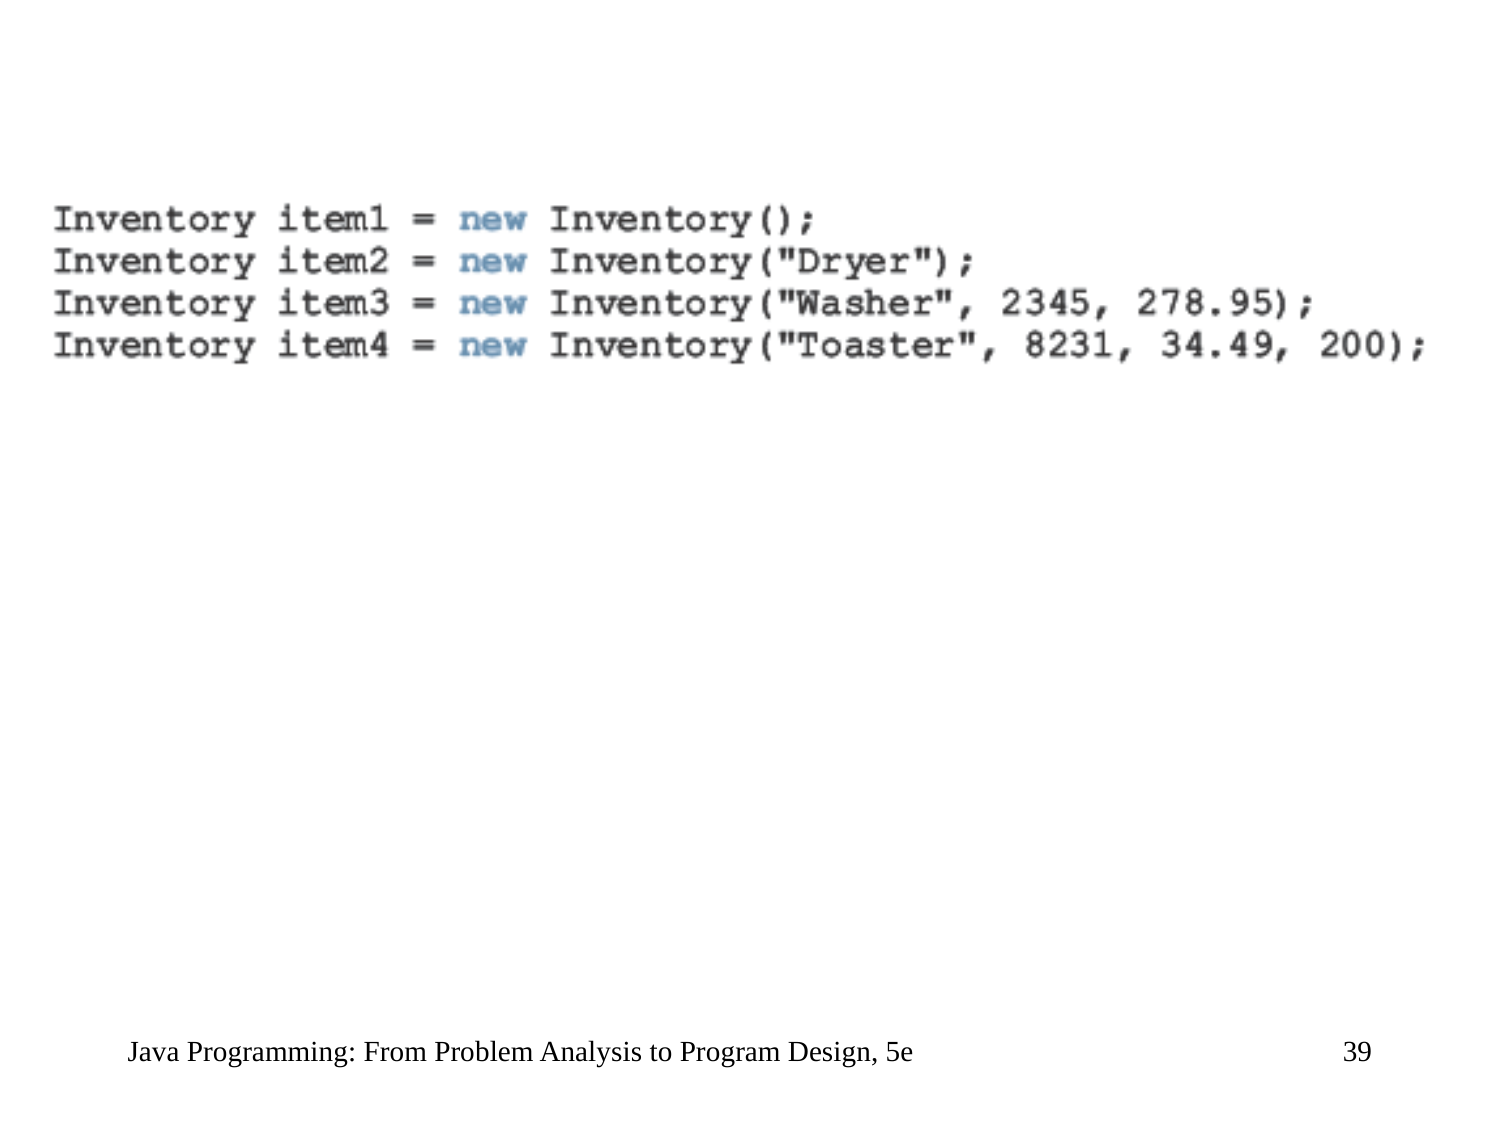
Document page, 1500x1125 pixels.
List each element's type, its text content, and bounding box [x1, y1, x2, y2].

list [37, 199, 1451, 385]
slide_number 39 [1074, 1024, 1388, 1101]
footer Java Programming: From Problem Analysis to Program Design, 5e [112, 1024, 988, 1101]
